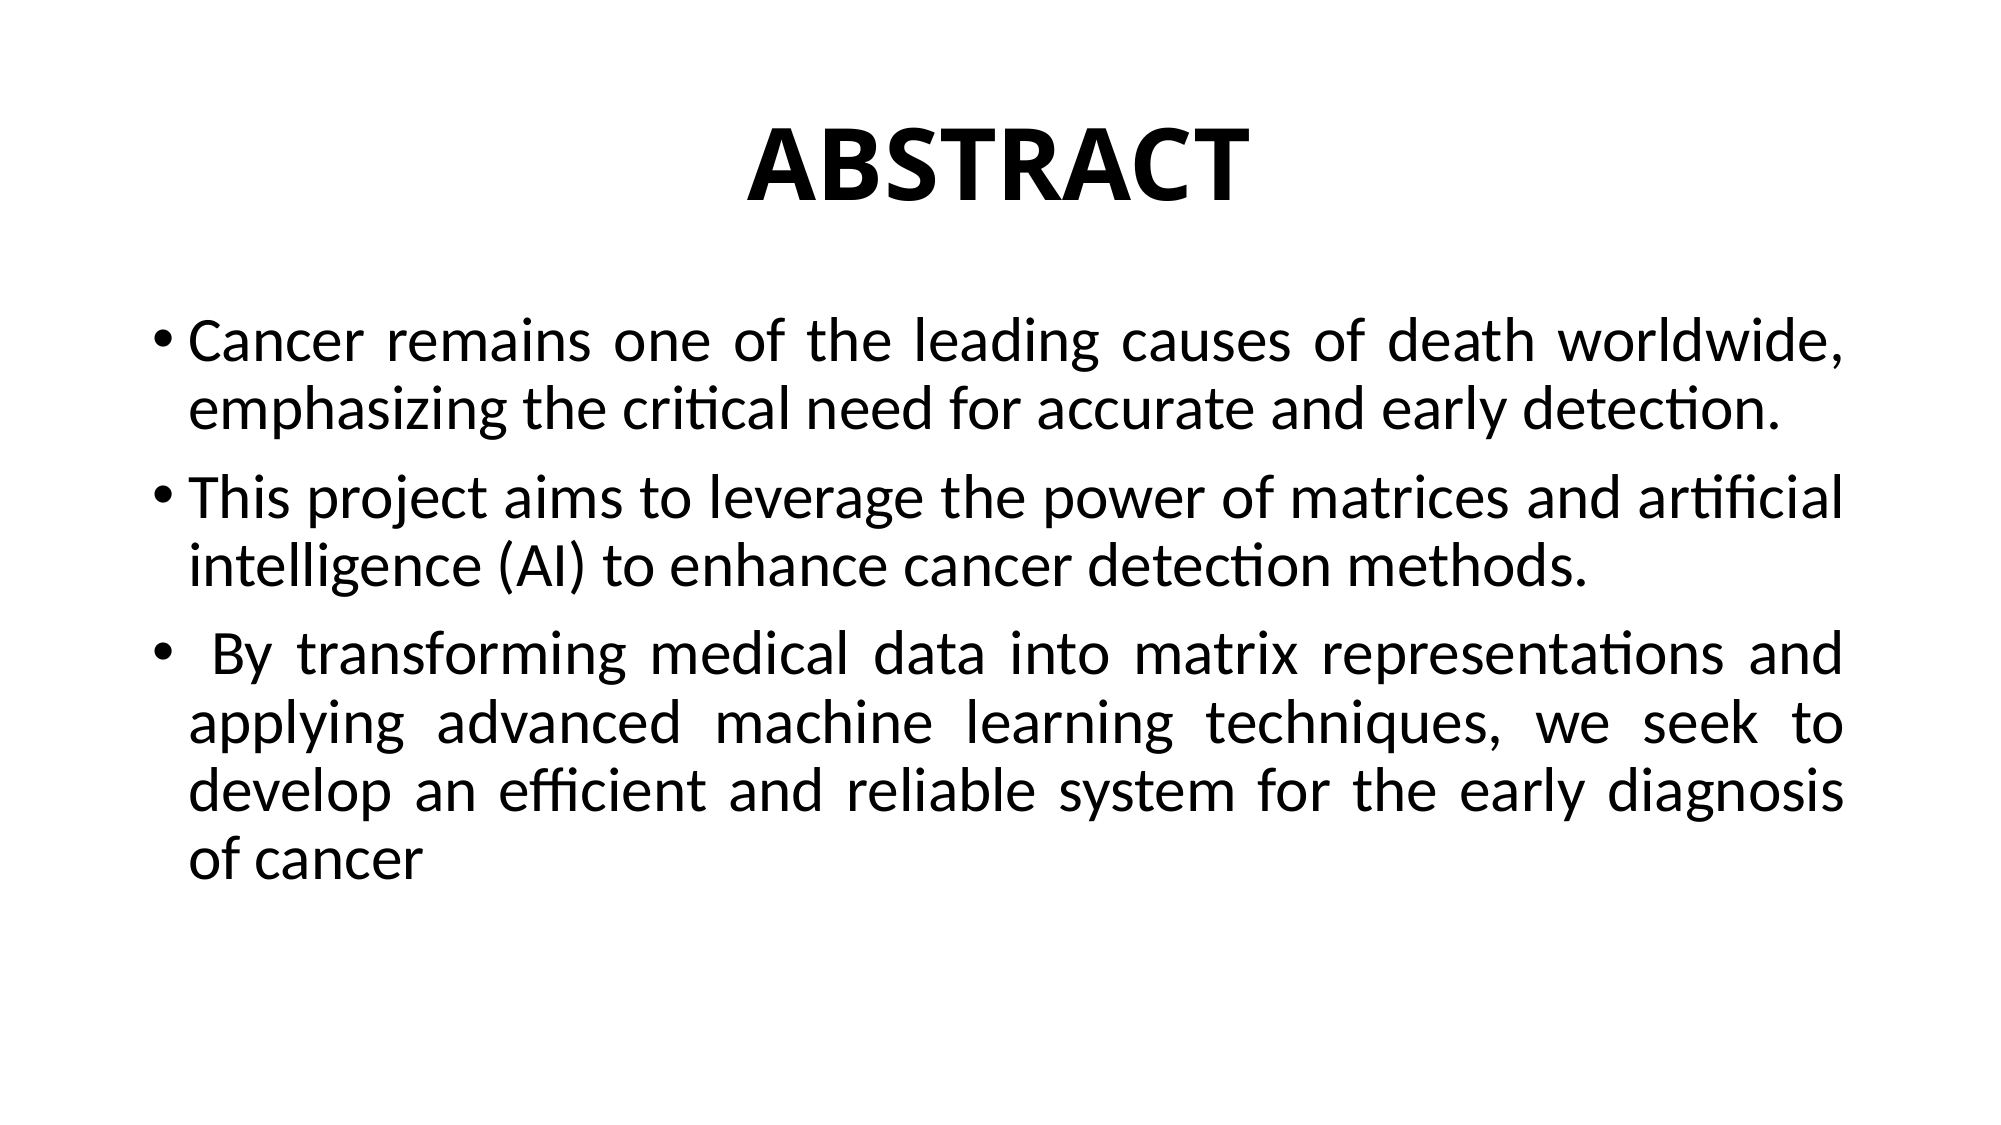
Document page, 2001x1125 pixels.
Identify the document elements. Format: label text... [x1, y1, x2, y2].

list Cancer remains one of the leading causes of death worldwide, emphasizing the critical need for accurate and early detection. This project aims to leverage the power of matrices and artificial intelligence (AI) to enhance cancer detection methods. By transforming medical data into matrix representations and applying advanced machine learning techniques, we seek to develop an efficient and reliable system for the early diagnosis of cancer [137, 299, 1863, 1014]
title ABSTRACT [137, 59, 1863, 278]
